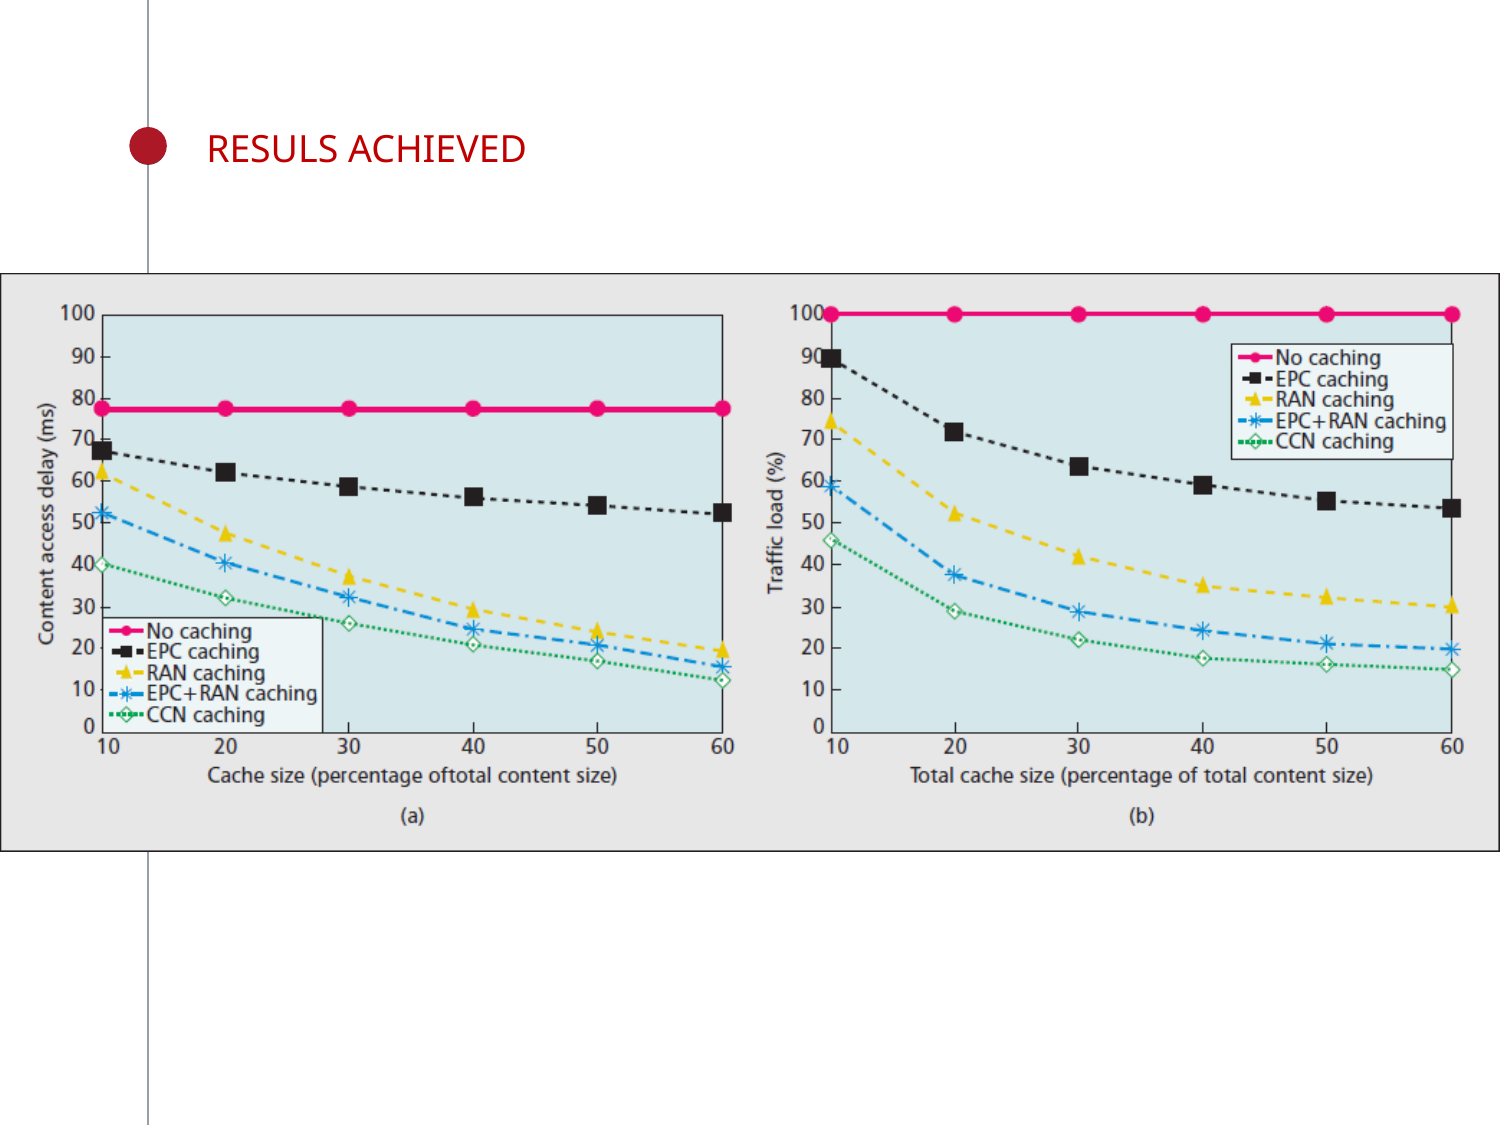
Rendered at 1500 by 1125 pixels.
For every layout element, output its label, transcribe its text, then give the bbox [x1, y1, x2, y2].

text_box [127, 124, 169, 167]
picture [0, 273, 1500, 852]
title RESULS ACHIEVED [191, 109, 1355, 185]
